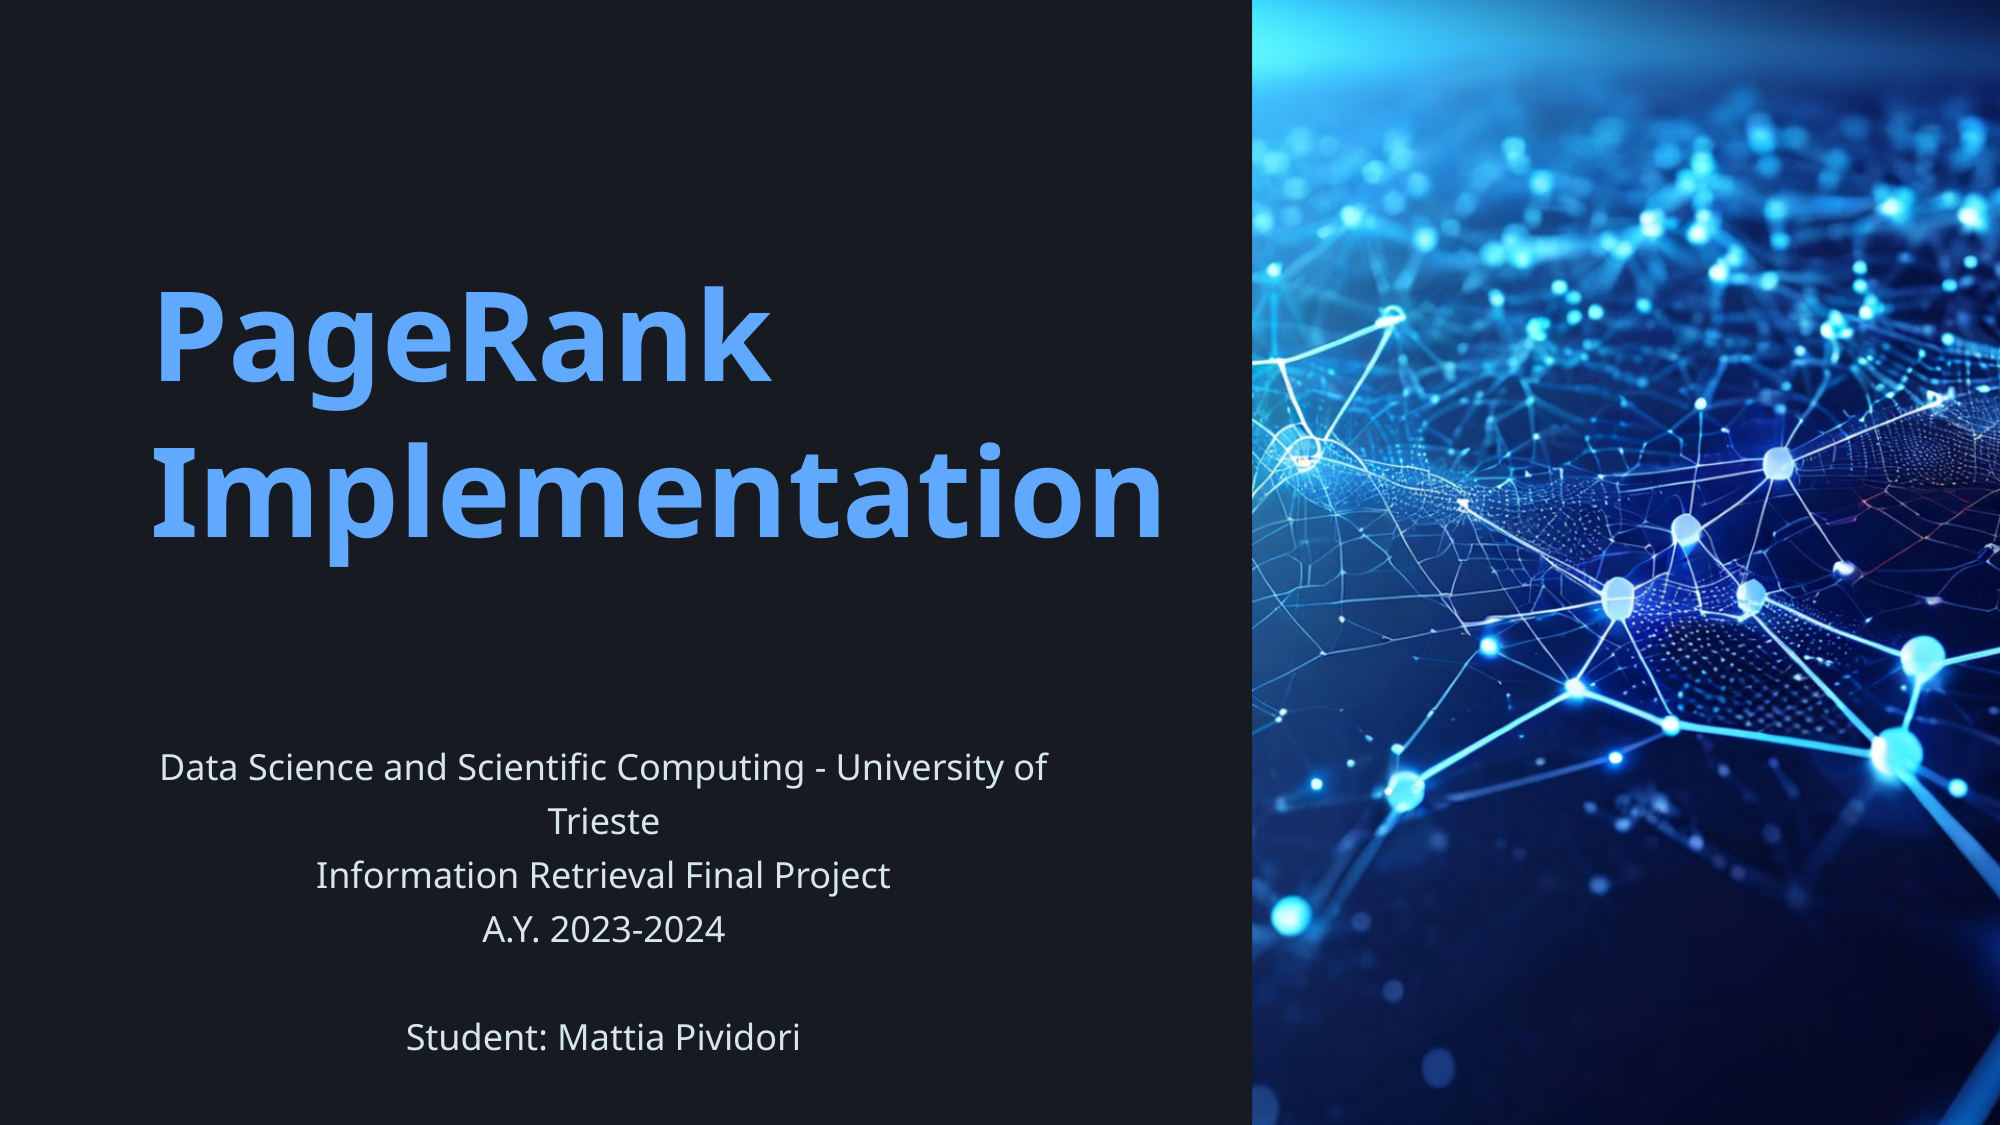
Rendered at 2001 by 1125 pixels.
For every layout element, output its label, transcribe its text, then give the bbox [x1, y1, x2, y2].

picture [1250, 0, 2000, 1125]
text_box Data Science and Scientific Computing - University of Trieste Information Retrieval Final Project A.Y. 2023-2024 Student: Mattia Pividori [93, 725, 1115, 1051]
text_box [0, 0, 1250, 1125]
text_box PageRank Implementation [135, 243, 1115, 399]
